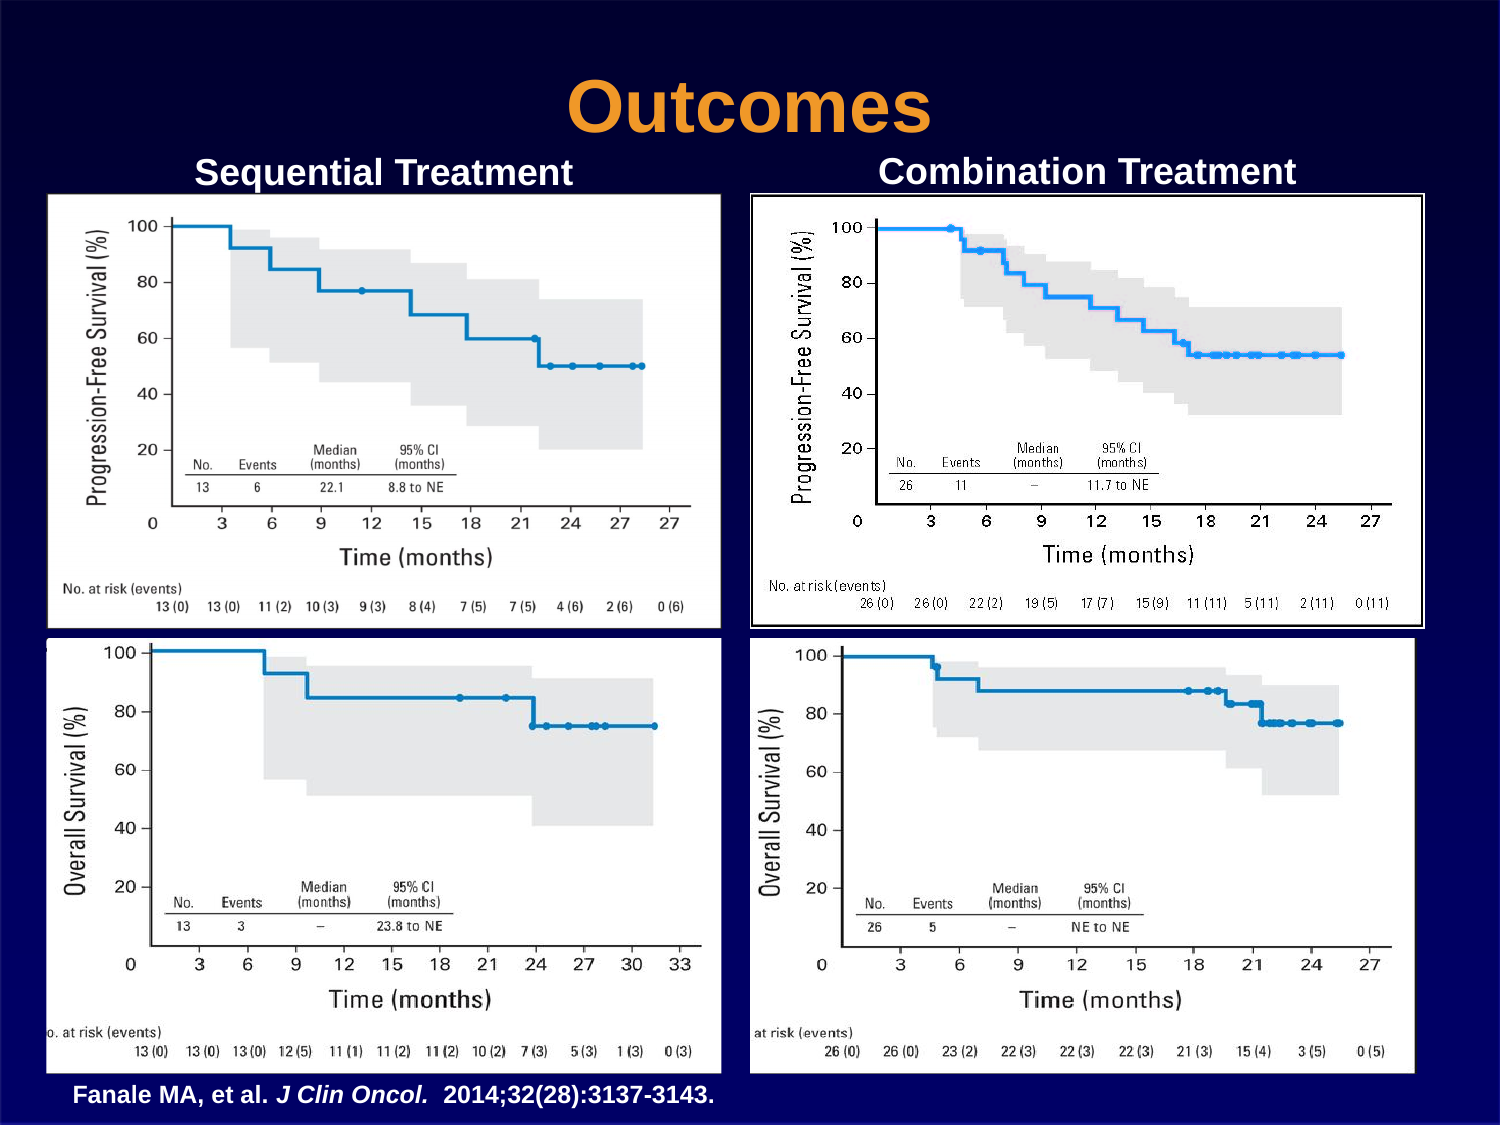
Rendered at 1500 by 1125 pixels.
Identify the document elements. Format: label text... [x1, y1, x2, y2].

text_box Combination Treatment [749, 139, 1425, 192]
picture [0, 0, 1500, 1125]
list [749, 192, 1426, 629]
text_box Sequential Treatment [46, 140, 722, 192]
text_box Fanale MA, et al. J Clin Oncol. 2014;32(28):3137-3143. [72, 1078, 750, 1117]
title Outcomes [75, 53, 1425, 242]
